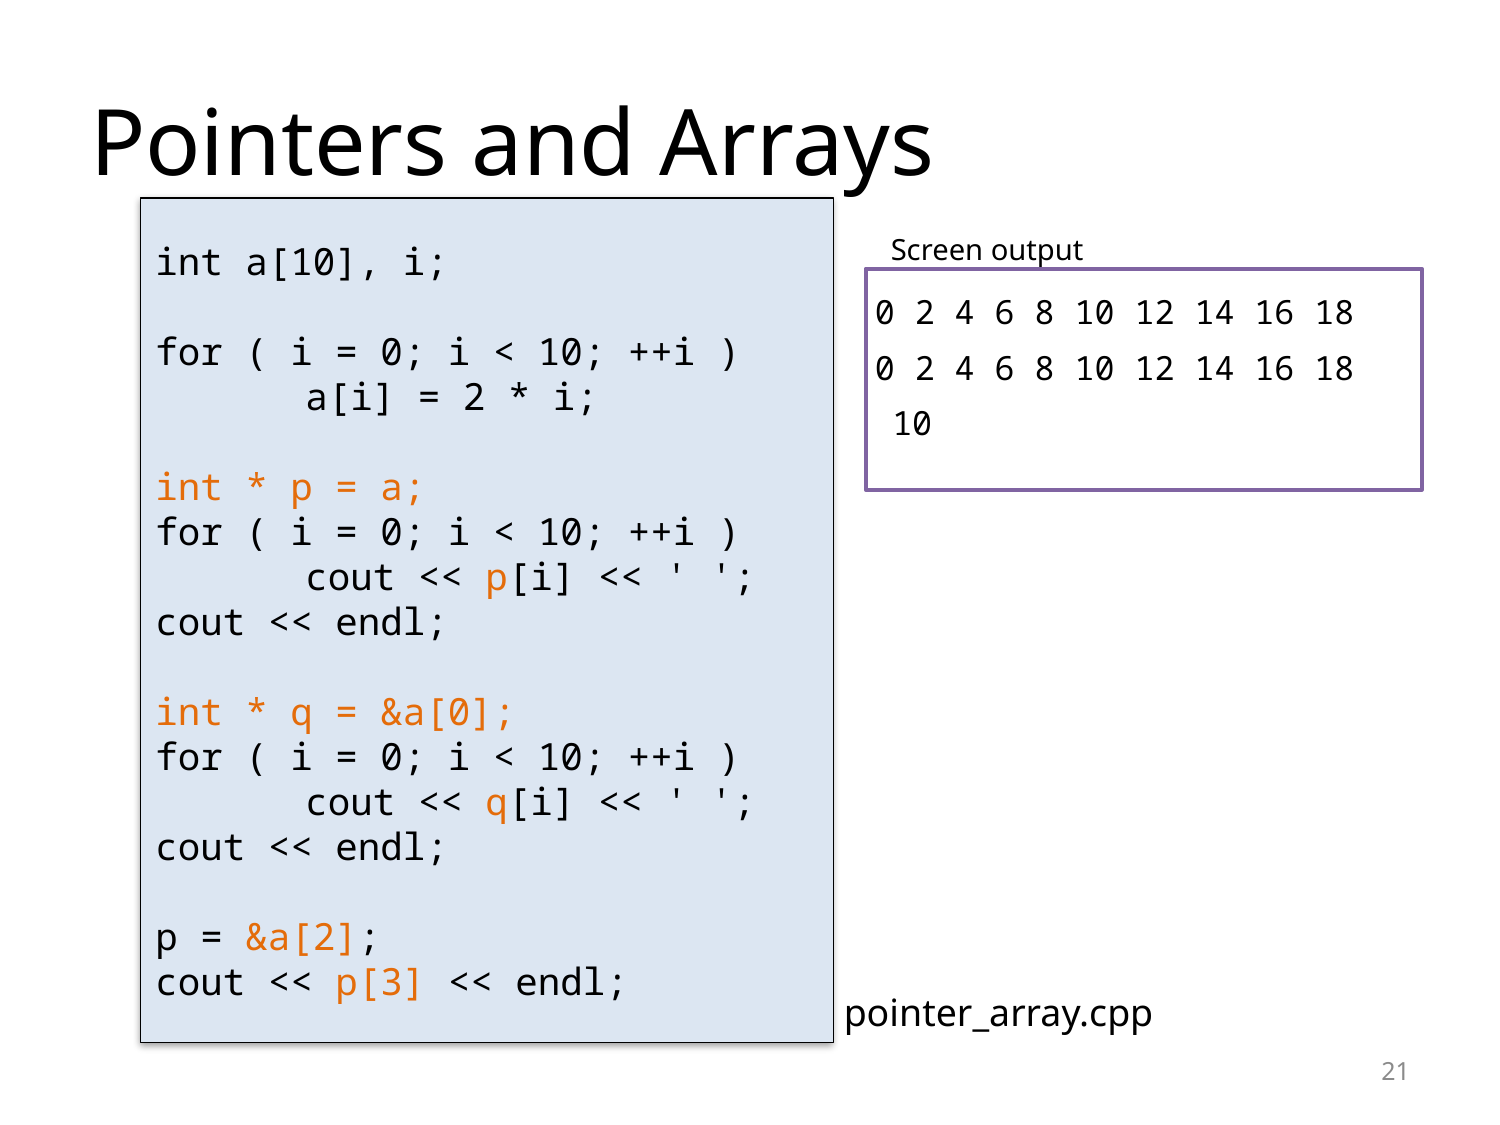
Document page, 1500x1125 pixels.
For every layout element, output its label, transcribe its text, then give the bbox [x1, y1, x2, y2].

text_box pointer_array.cpp [828, 982, 1169, 1042]
slide_number 21 [1074, 1042, 1425, 1103]
text_box 0 2 4 6 8 10 12 14 16 18 [859, 283, 1370, 339]
text_box 10 [877, 394, 948, 450]
title Pointers and Arrays [75, 45, 1425, 233]
text_box Screen output [876, 224, 1099, 274]
text_box int a[10], i; for ( i = 0; i < 10; ++i ) a[i] = 2 * i; int * p = a; for ( i = 0; i < 10; ++i ) cout << p[i] << ' '; cout << endl; int * q = &a[0]; for ( i = 0; i < 10; ++i ) cout << q[i] << ' '; cout << endl; p = &a[2]; cout << p[3] << endl; [140, 197, 834, 1043]
text_box [864, 267, 1424, 492]
text_box 0 2 4 6 8 10 12 14 16 18 [859, 339, 1370, 394]
